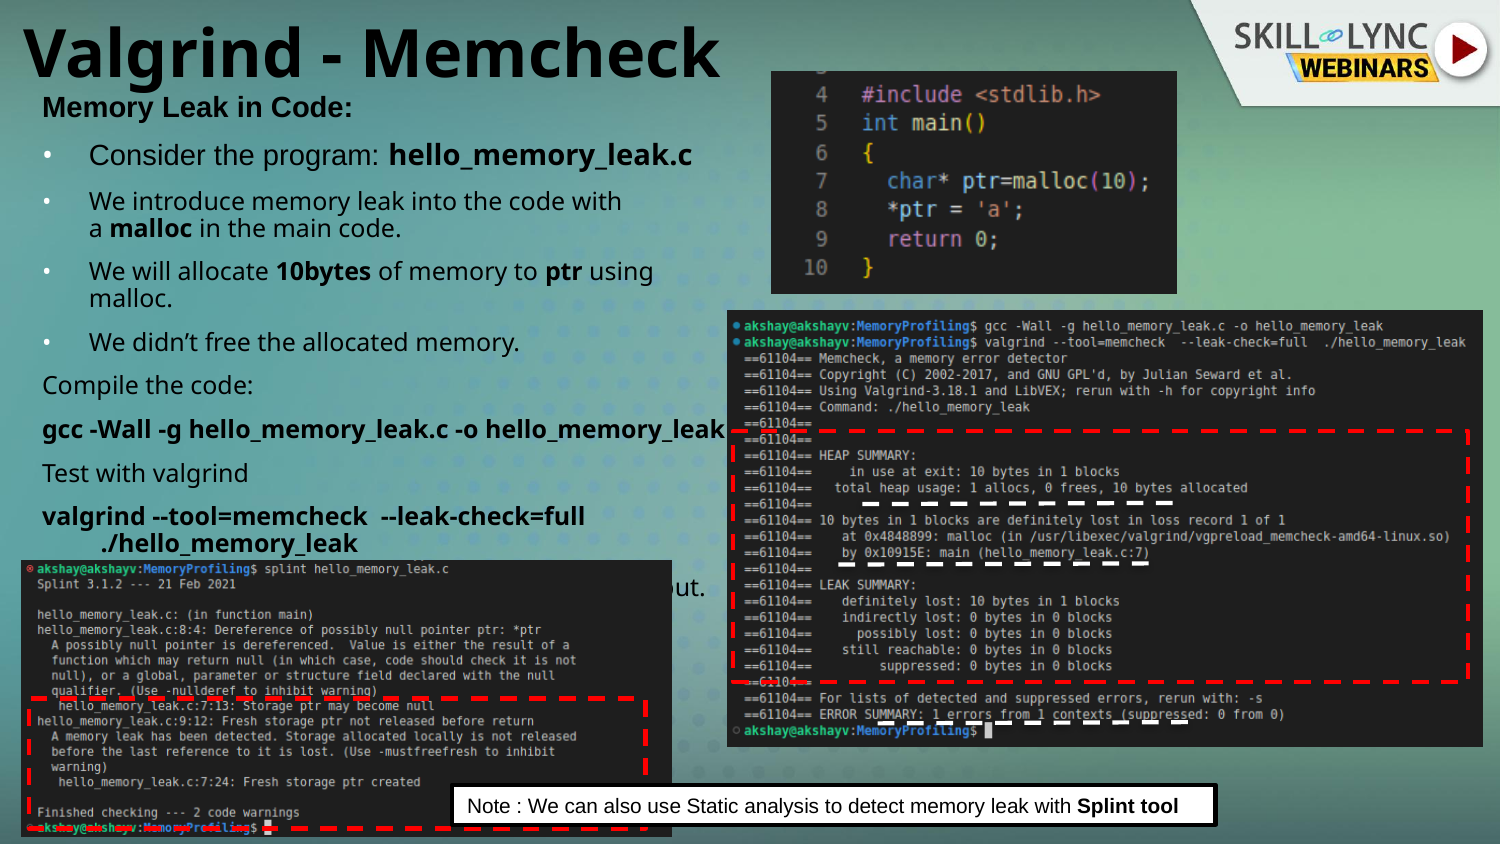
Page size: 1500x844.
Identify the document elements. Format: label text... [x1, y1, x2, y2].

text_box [21, 560, 1216, 837]
title Valgrind - Memcheck [12, 25, 1307, 87]
picture [0, 0, 1500, 844]
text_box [727, 71, 1484, 747]
list Memory Leak in Code: Consider the program: hello_memory_leak.c We introduce memory leak into the code with a malloc in the main code. We will allocate 10bytes of memory to ptr using malloc. We didn’t free the allocated memory. Compile the code: gcc -Wall -g hello_memory_leak.c -o hello_memory_leak Test with valgrind valgrind --tool=memcheck --leak-check=full ./hello_memory_leak Valgrind tells about a memory leak of 10 bytes in output. [7, 86, 722, 785]
